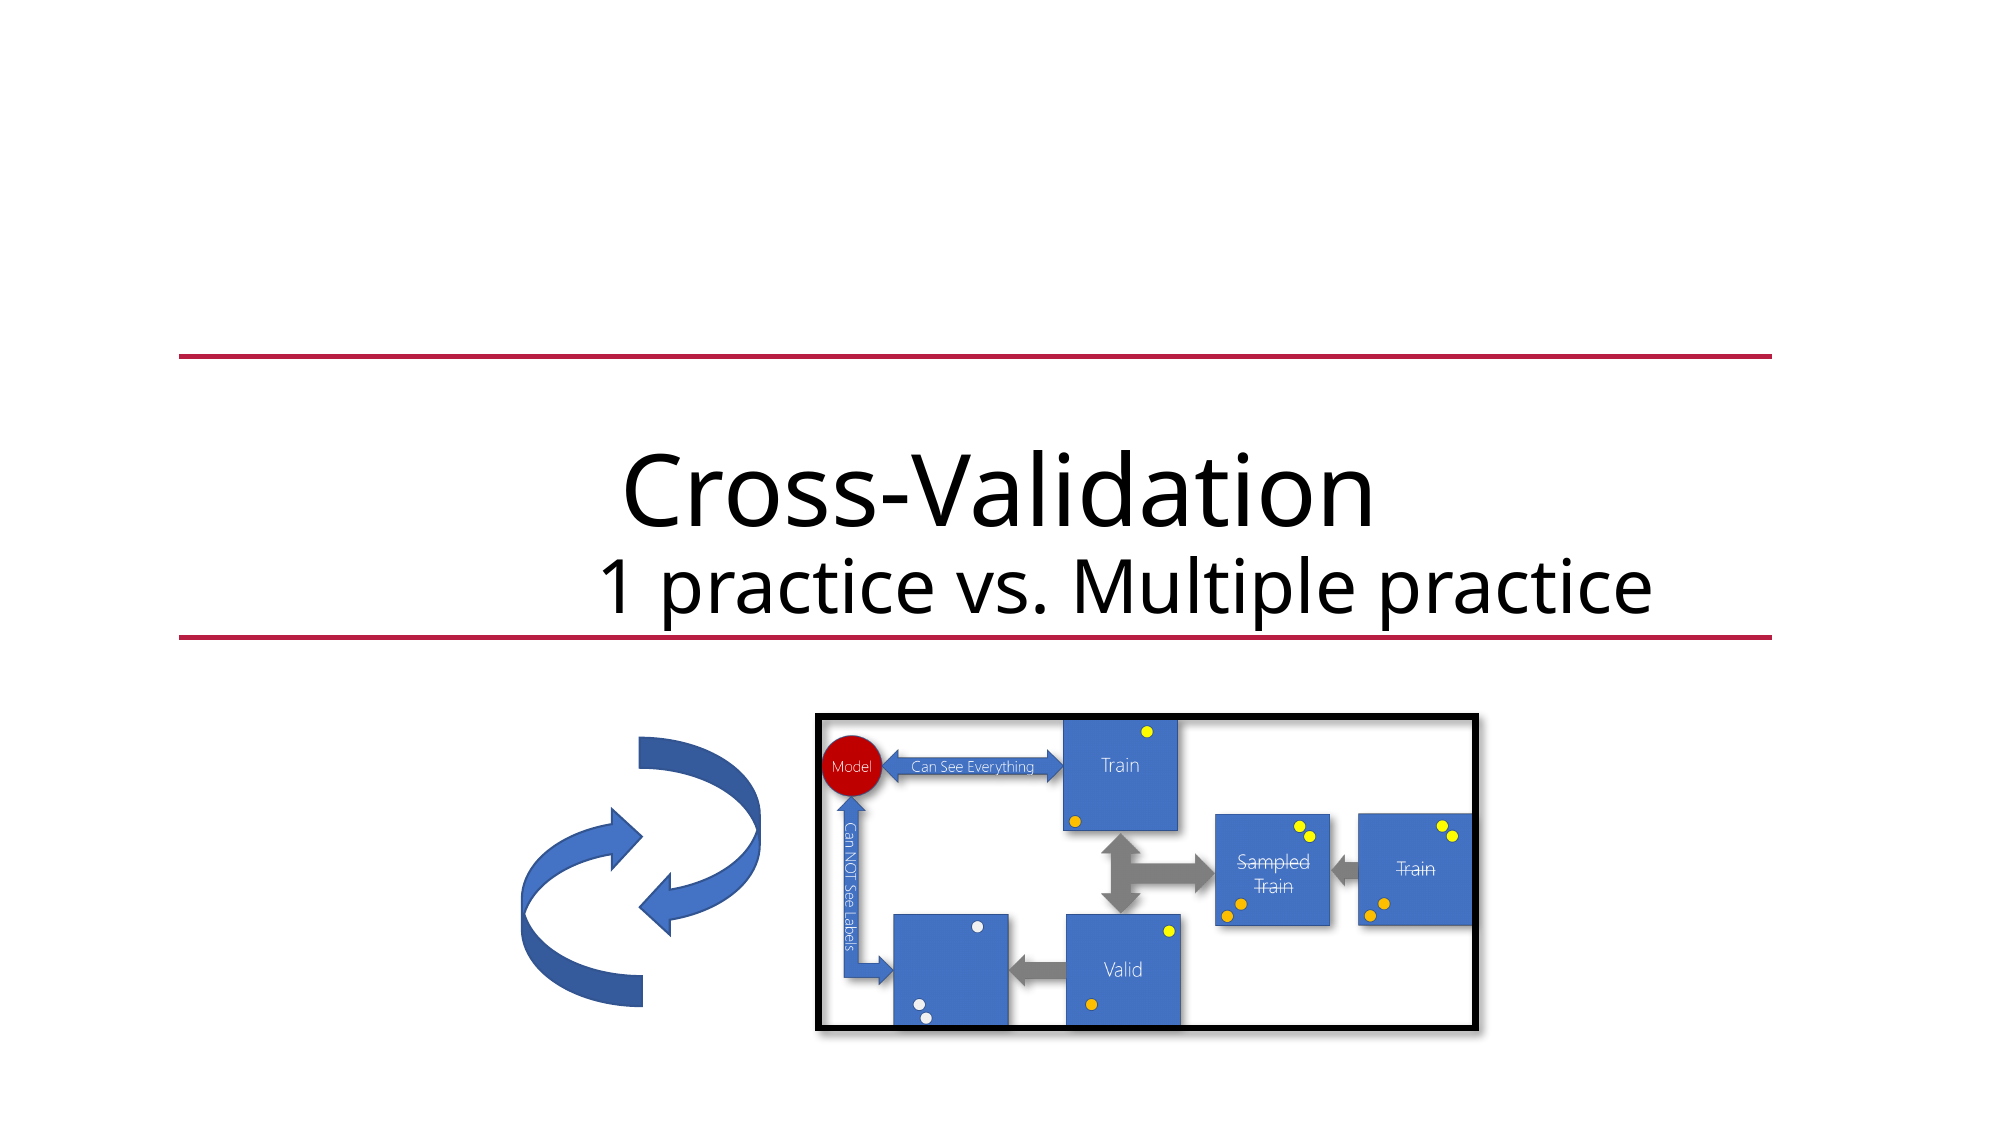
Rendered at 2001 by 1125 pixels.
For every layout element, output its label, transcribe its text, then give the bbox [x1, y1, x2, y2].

text_box Cross-Validation [0, 419, 2000, 554]
text_box [638, 736, 761, 938]
text_box [520, 806, 644, 1008]
picture [821, 719, 1473, 1026]
text_box 1 practice vs. Multiple practice [581, 531, 1675, 637]
